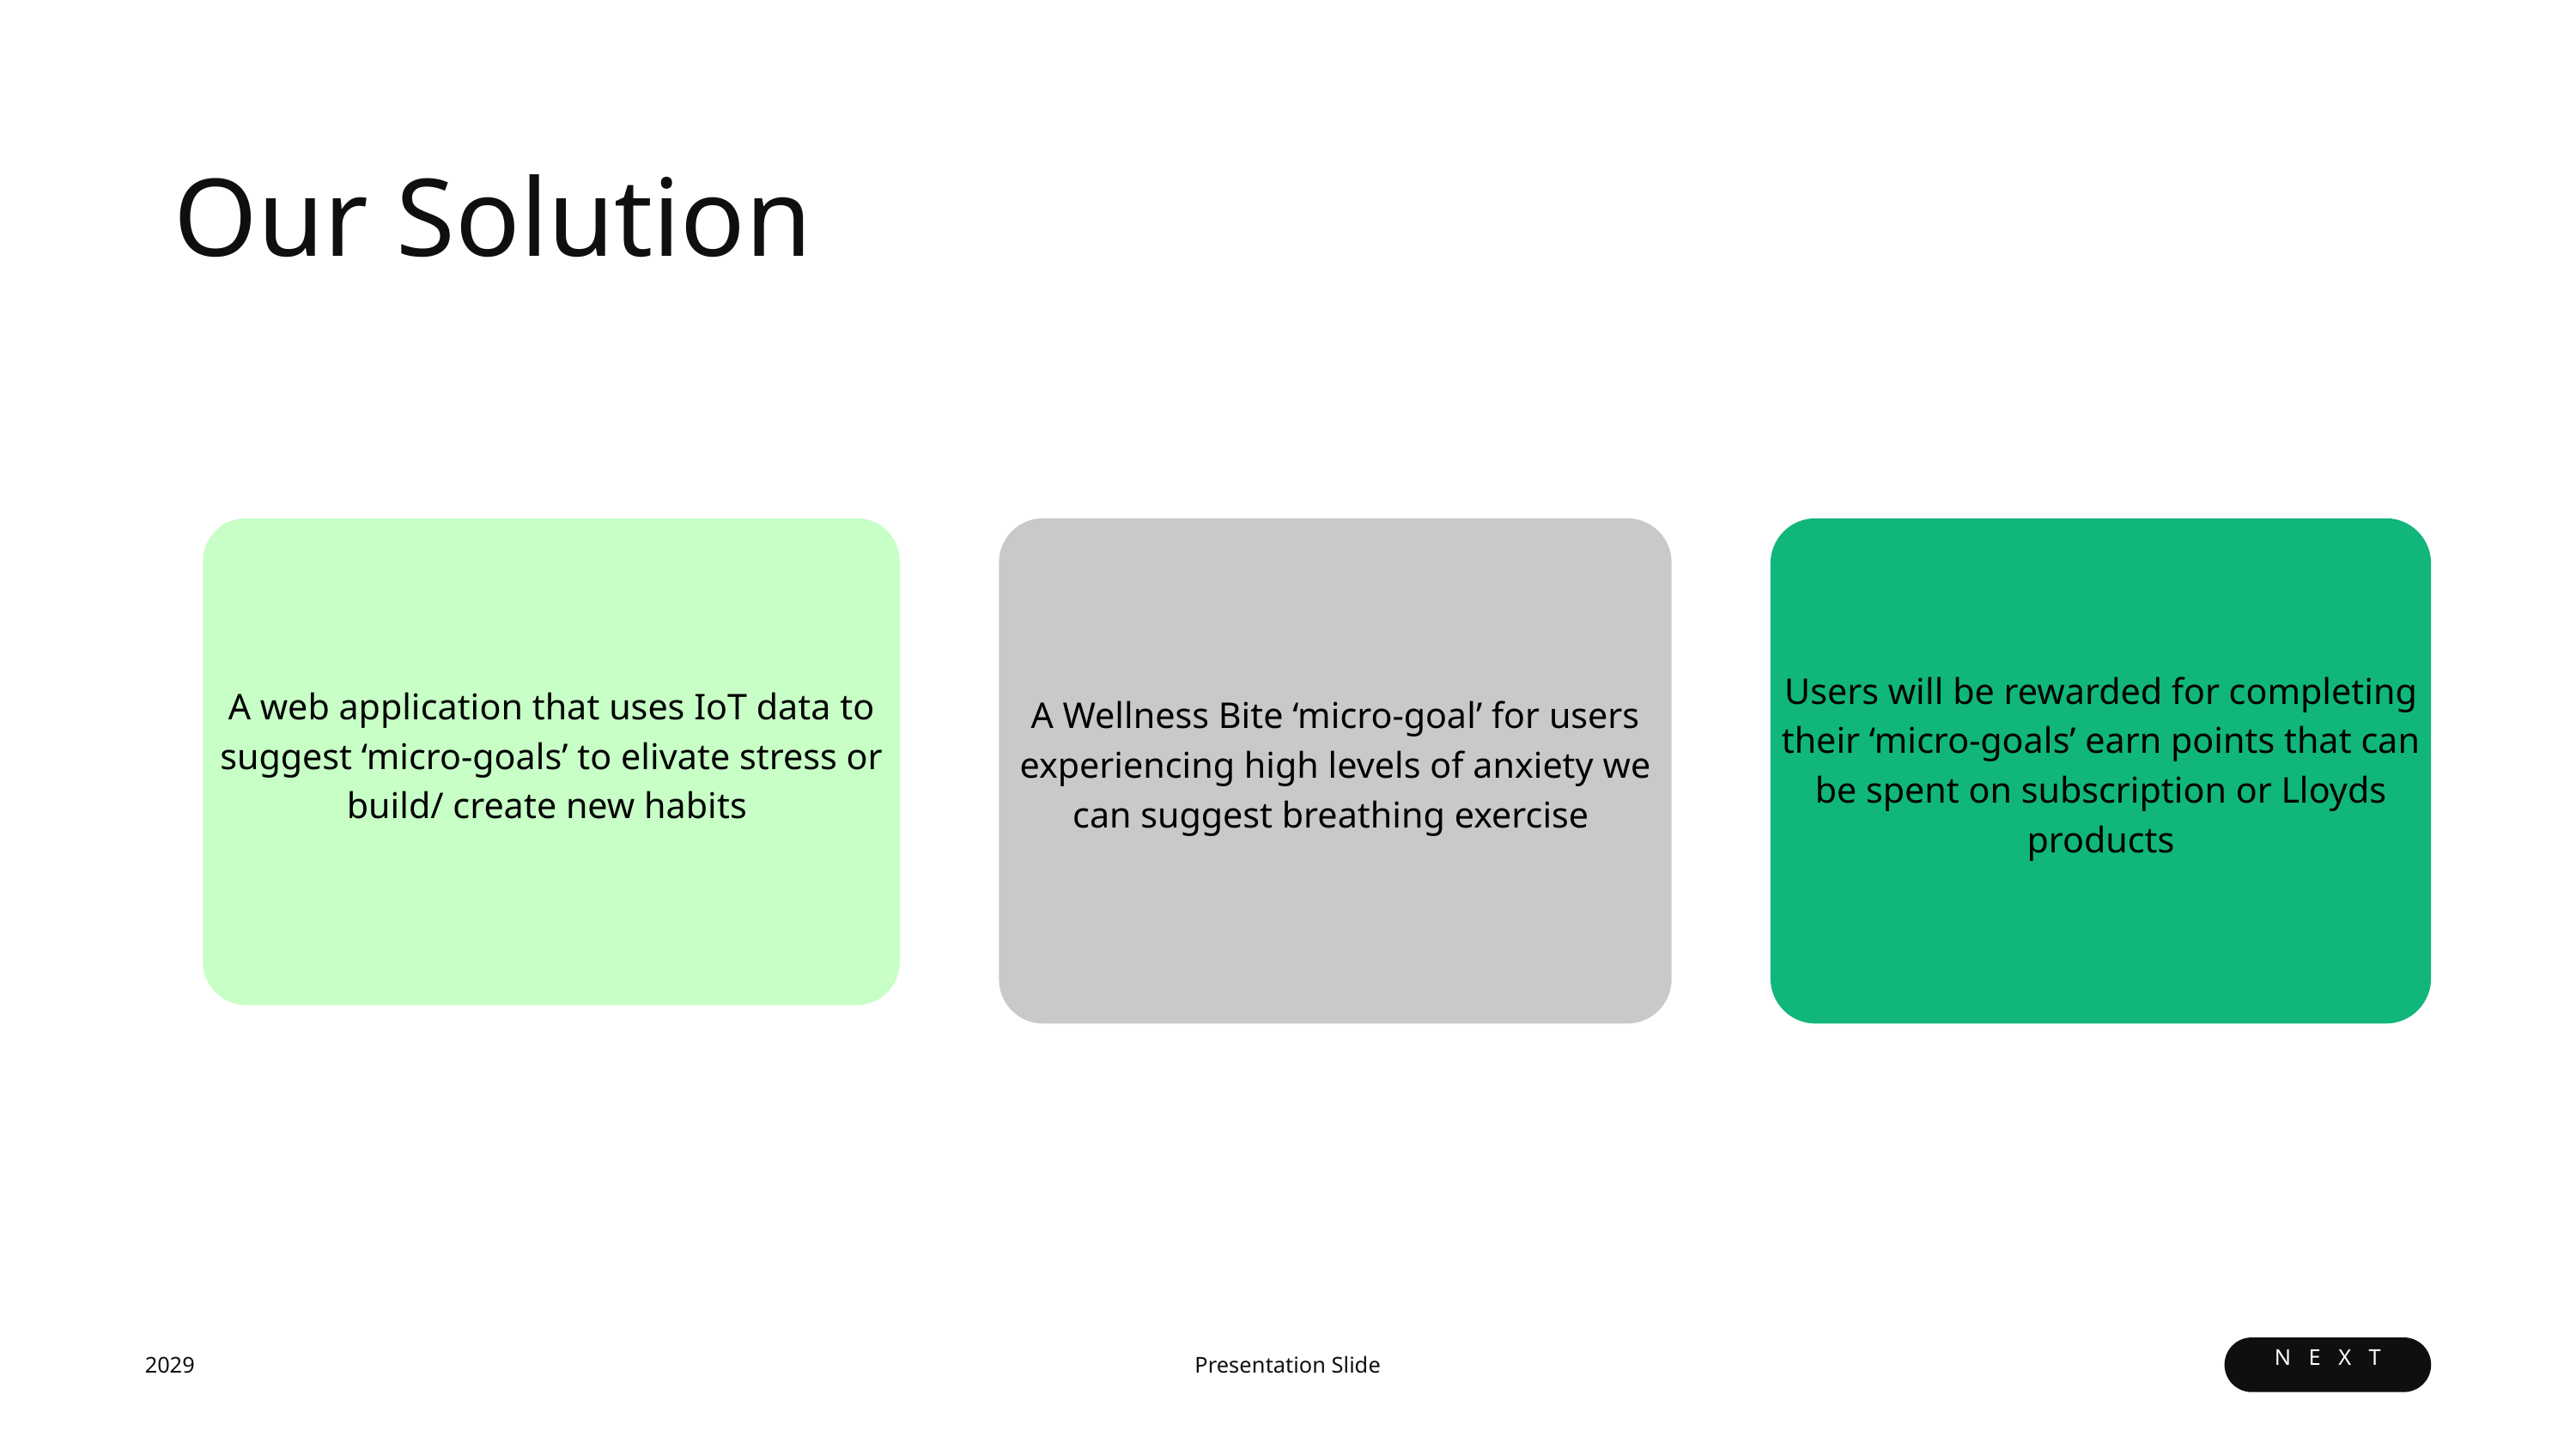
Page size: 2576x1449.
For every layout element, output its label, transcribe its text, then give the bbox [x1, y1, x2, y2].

text_box 2029 [144, 1347, 204, 1378]
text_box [2224, 1337, 2432, 1392]
text_box Presentation Slide [1183, 1347, 1393, 1378]
text_box Our Solution [173, 127, 2151, 278]
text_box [1770, 518, 2432, 1024]
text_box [999, 518, 1672, 1024]
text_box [203, 518, 901, 1005]
